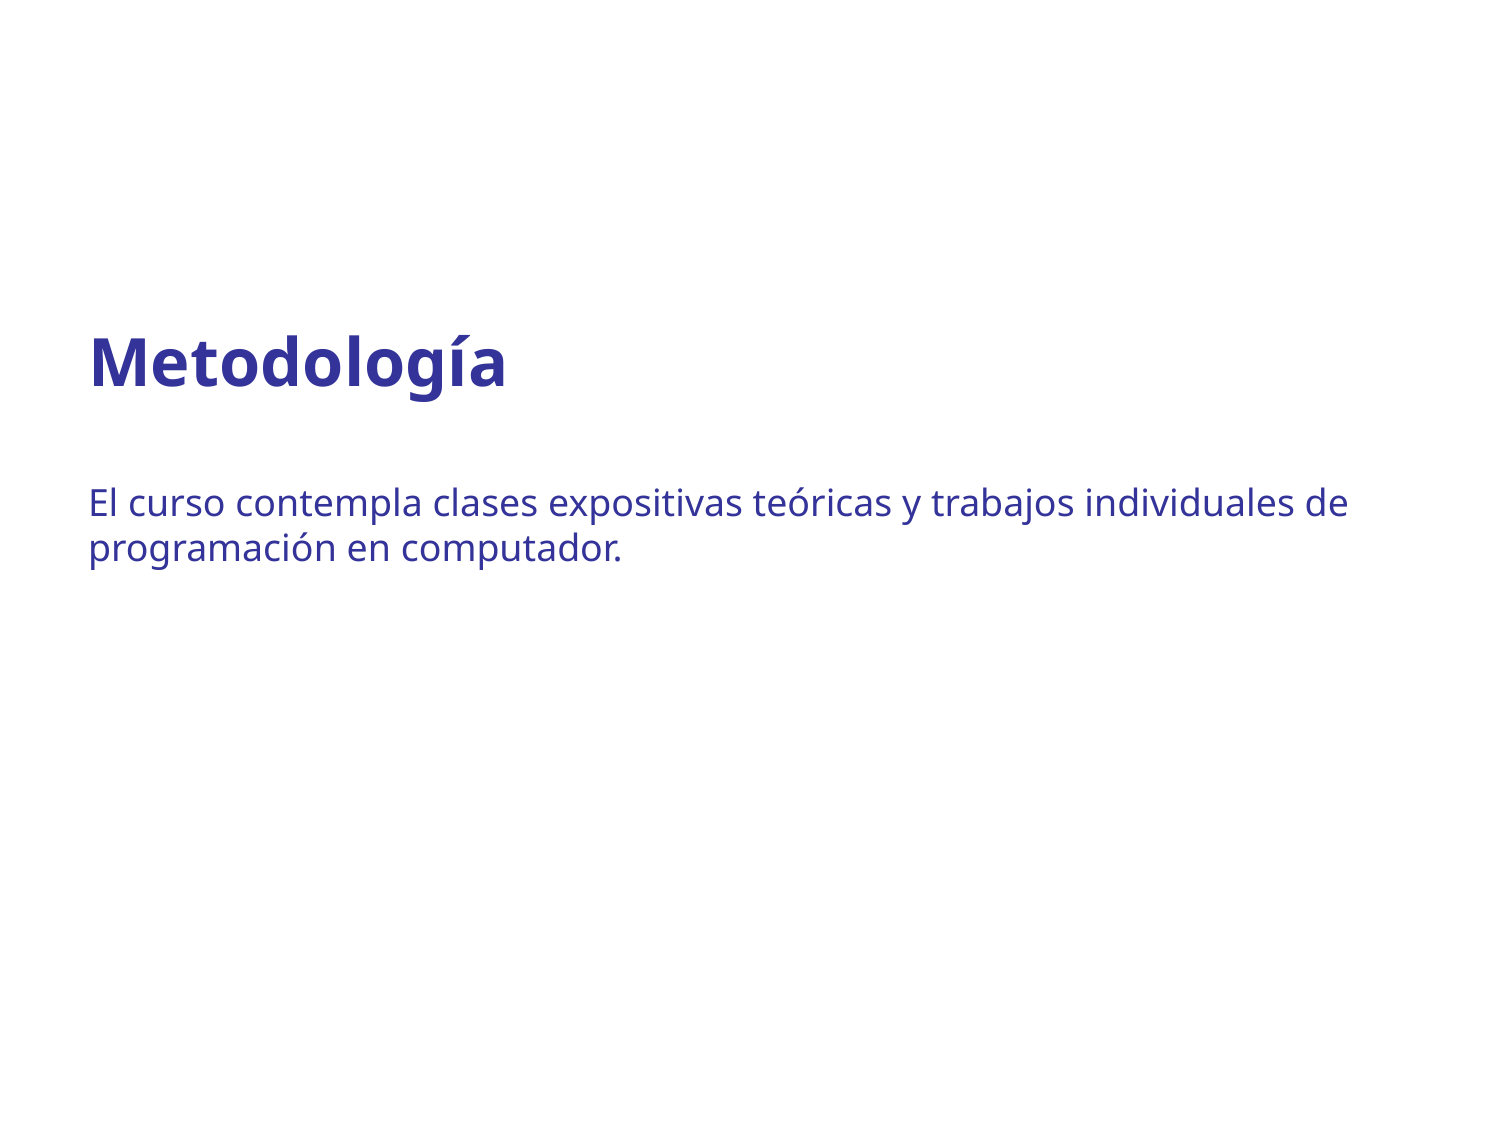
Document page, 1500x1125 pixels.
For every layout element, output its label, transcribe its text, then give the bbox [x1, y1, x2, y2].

text_box Metodología El curso contempla clases expositivas teóricas y trabajos individuales de programación en computador. [73, 312, 1381, 577]
